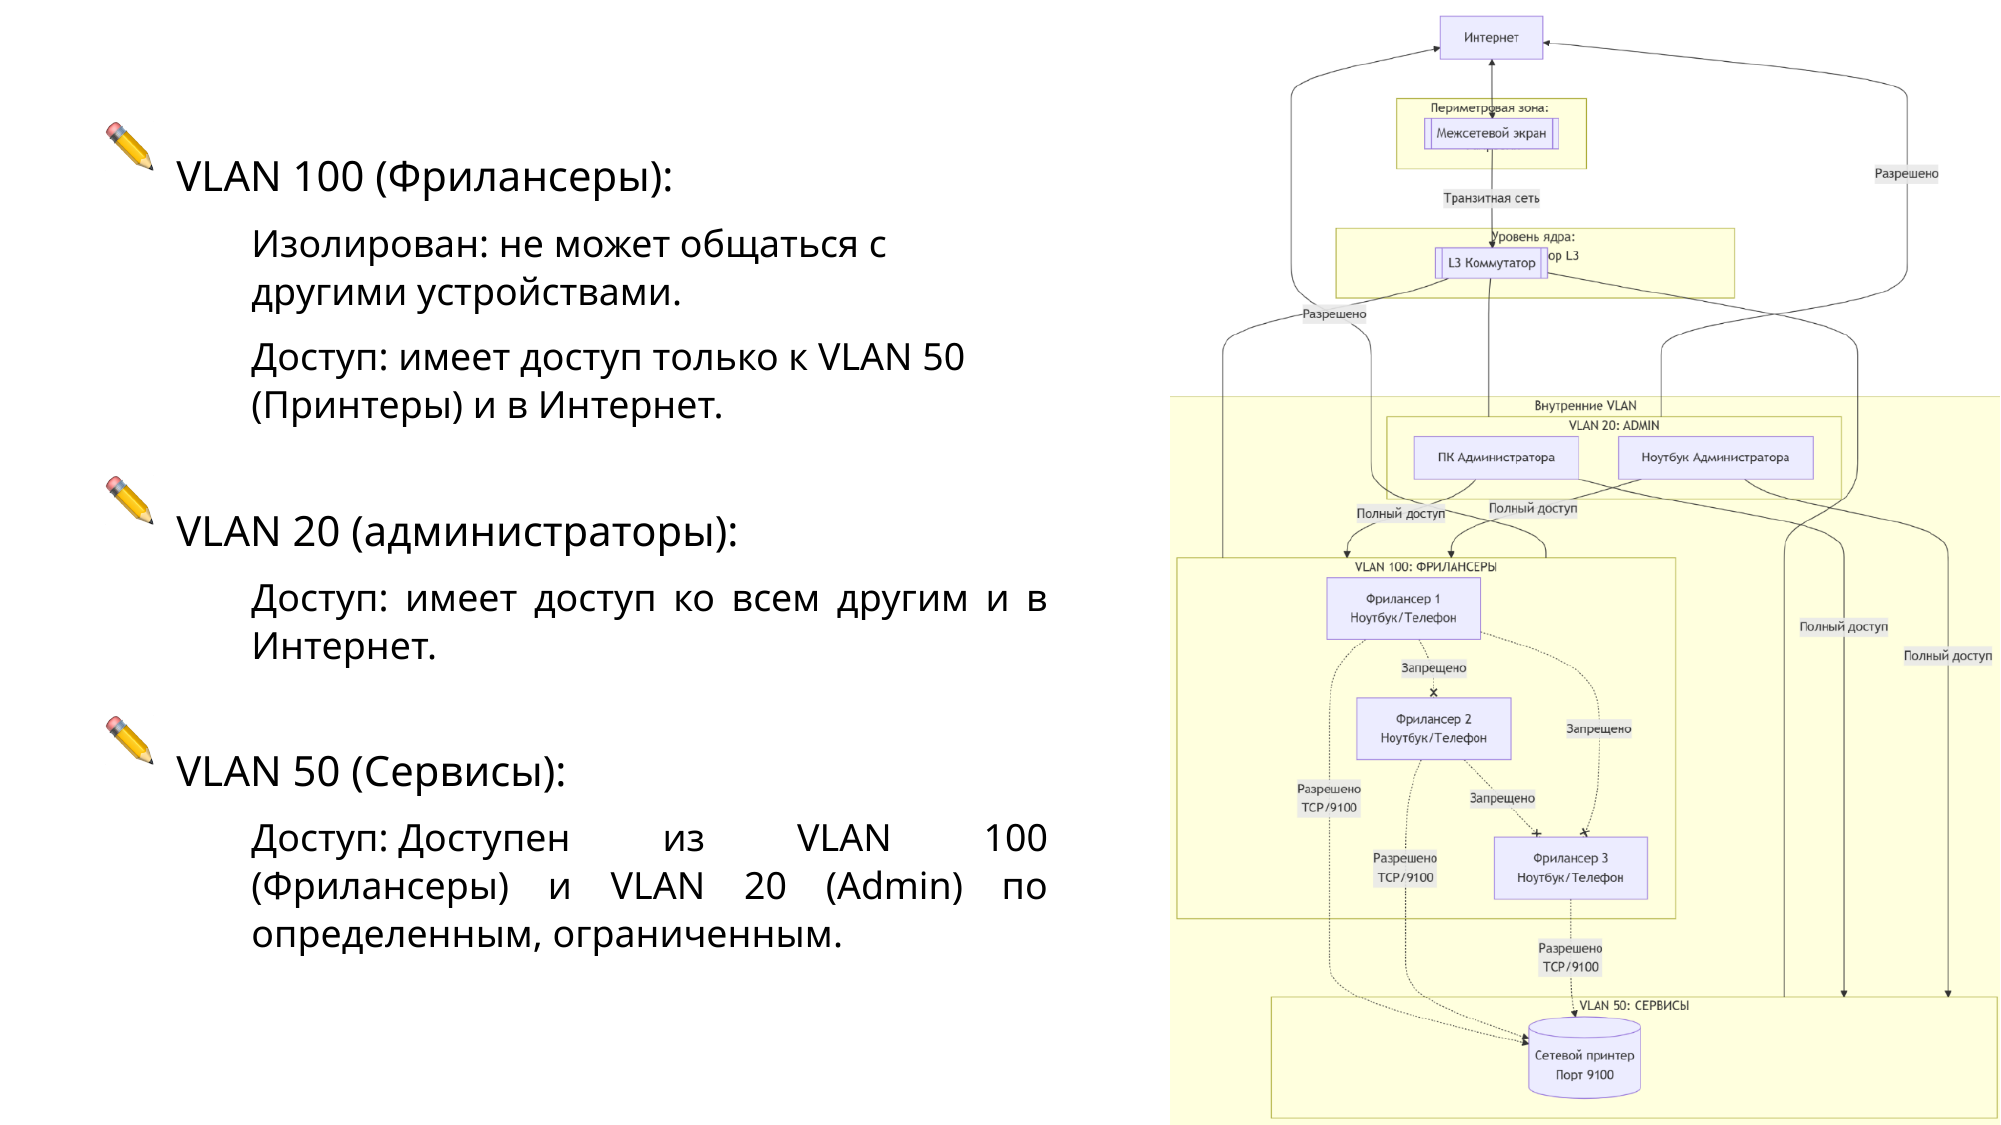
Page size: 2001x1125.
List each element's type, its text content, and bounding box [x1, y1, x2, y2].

picture [1169, 0, 2000, 1125]
picture [104, 121, 154, 171]
picture [104, 475, 154, 525]
text_box VLAN 100 (Фрилансеры): Изолирован: не может общаться с другими устройствами. Доступ: имеет доступ только к VLAN 50 (Принтеры) и в Интернет. [161, 139, 1064, 434]
text_box VLAN 20 (администраторы): Доступ: имеет доступ ко всем другим и в Интернет. [161, 493, 1064, 675]
picture [104, 715, 154, 765]
text_box VLAN 50 (Сервисы): Доступ: Доступен из VLAN 100 (Фрилансеры) и VLAN 20 (Admin) по определенным, ограниченным. [161, 733, 1064, 963]
